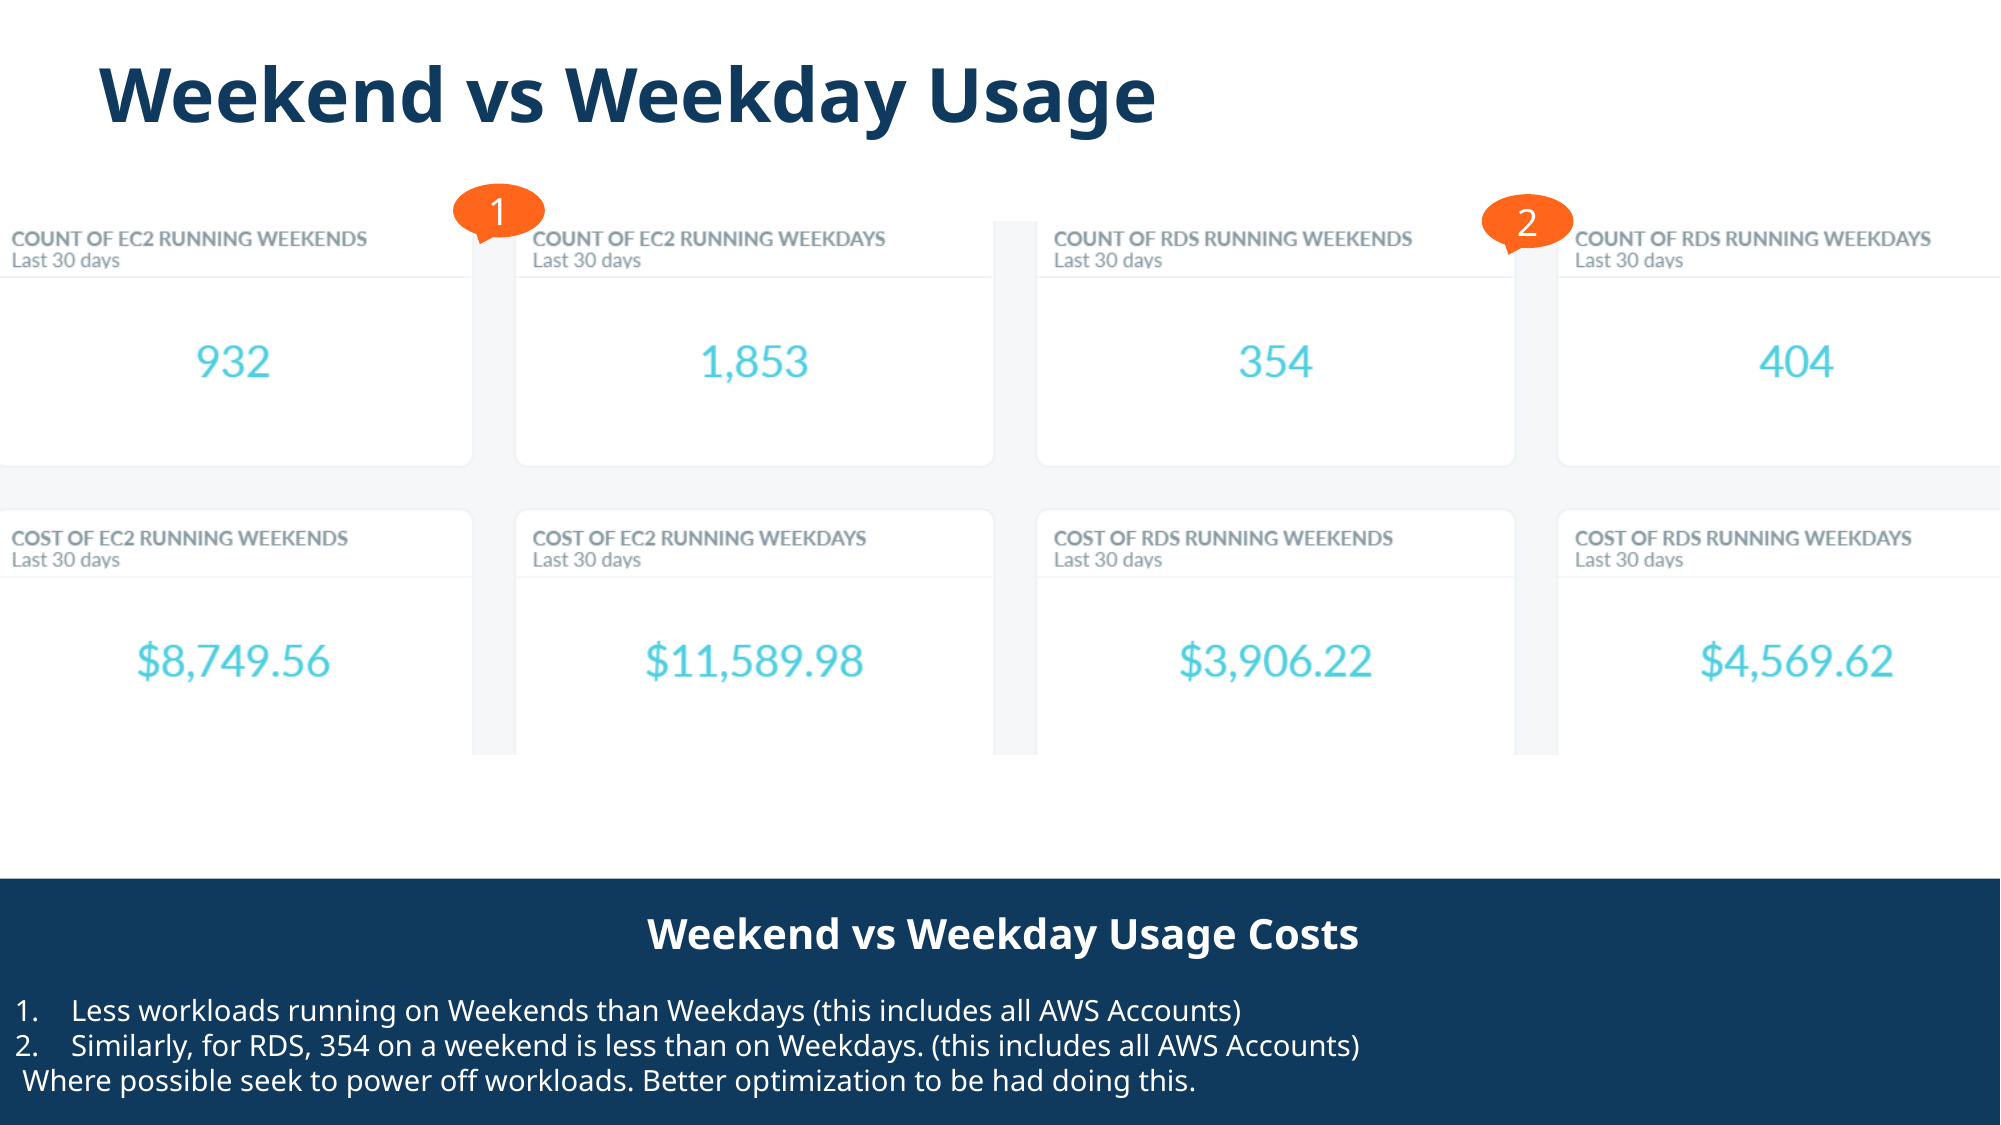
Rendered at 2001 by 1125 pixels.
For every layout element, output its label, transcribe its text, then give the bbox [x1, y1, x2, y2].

text_box 1 [453, 183, 545, 220]
text_box Weekend vs Weekday Usage Costs Less workloads running on Weekends than Weekdays (this includes all AWS Accounts) Similarly, for RDS, 354 on a weekend is less than on Weekdays. (this includes all AWS Accounts) Where possible seek to power off workloads. Better optimization to be had doing this. [0, 878, 2000, 1125]
title Weekend vs Weekday Usage [99, 2, 1900, 200]
text_box 2 [1481, 194, 1574, 220]
picture [0, 220, 2000, 755]
